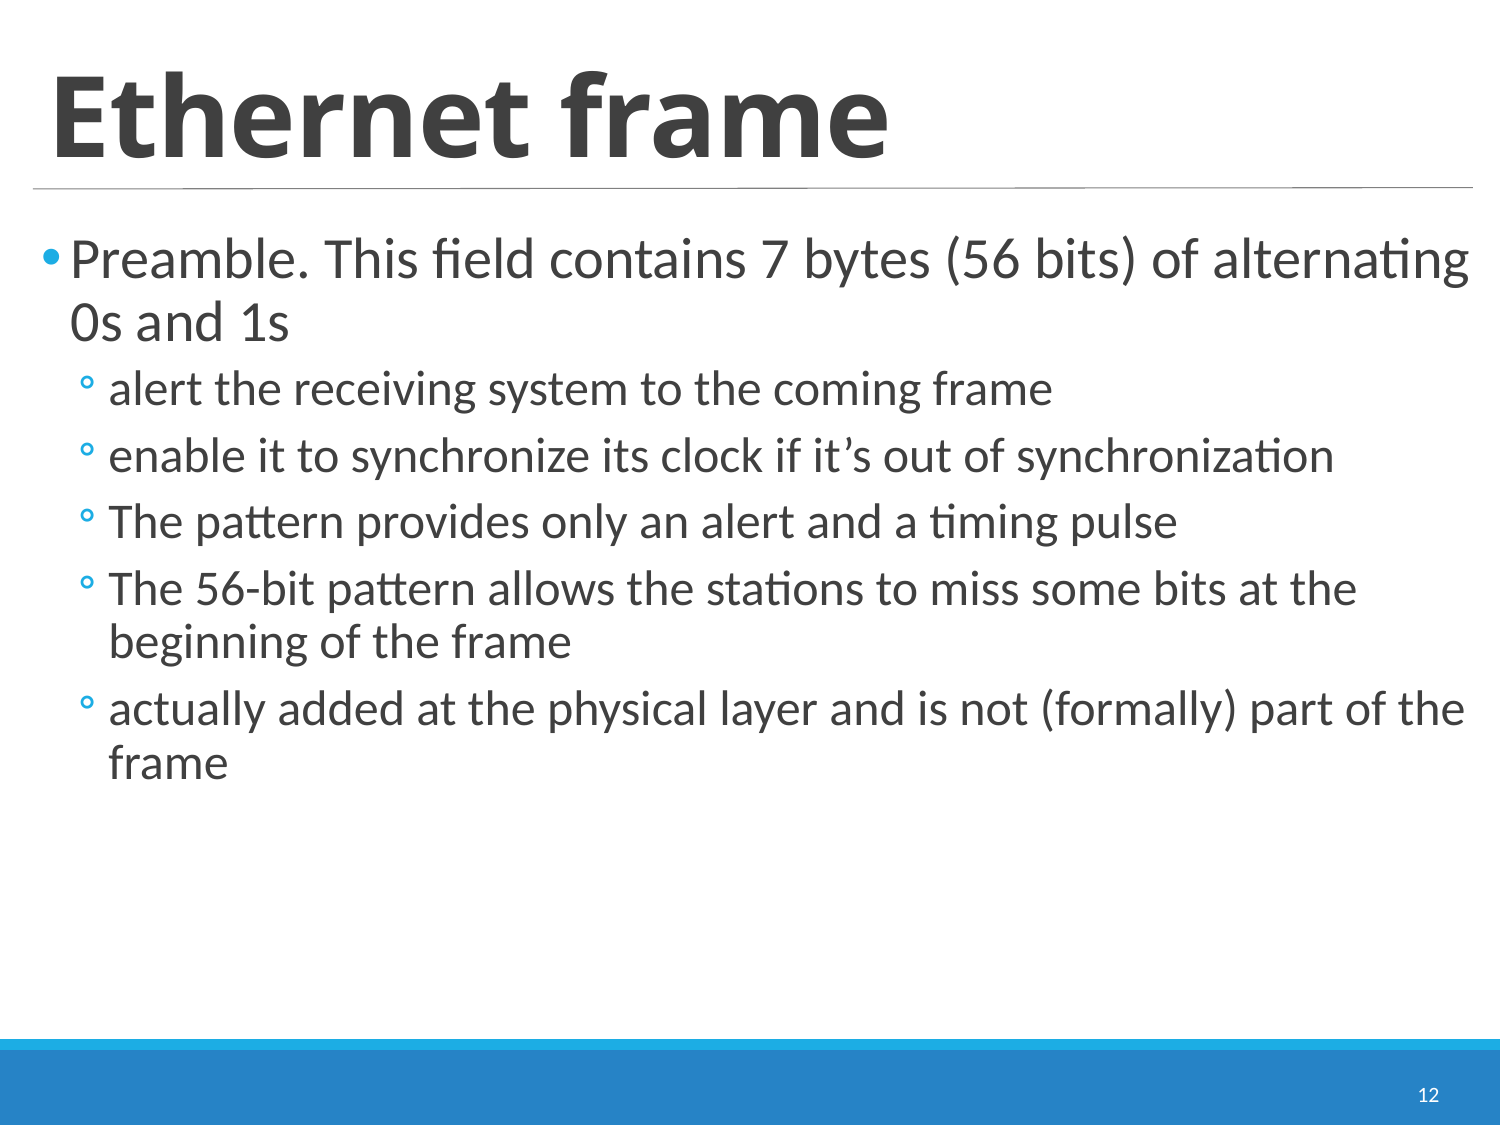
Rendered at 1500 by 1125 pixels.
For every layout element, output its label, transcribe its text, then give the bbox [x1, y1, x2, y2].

title Ethernet frame [32, 37, 1473, 188]
list Preamble. This field contains 7 bytes (56 bits) of alternating 0s and 1s alert the receiving system to the coming frame enable it to synchronize its clock if it’s out of synchronization The pattern provides only an alert and a timing pulse The 56-bit pattern allows the stations to miss some bits at the beginning of the frame actually added at the physical layer and is not (formally) part of the frame [32, 220, 1473, 963]
